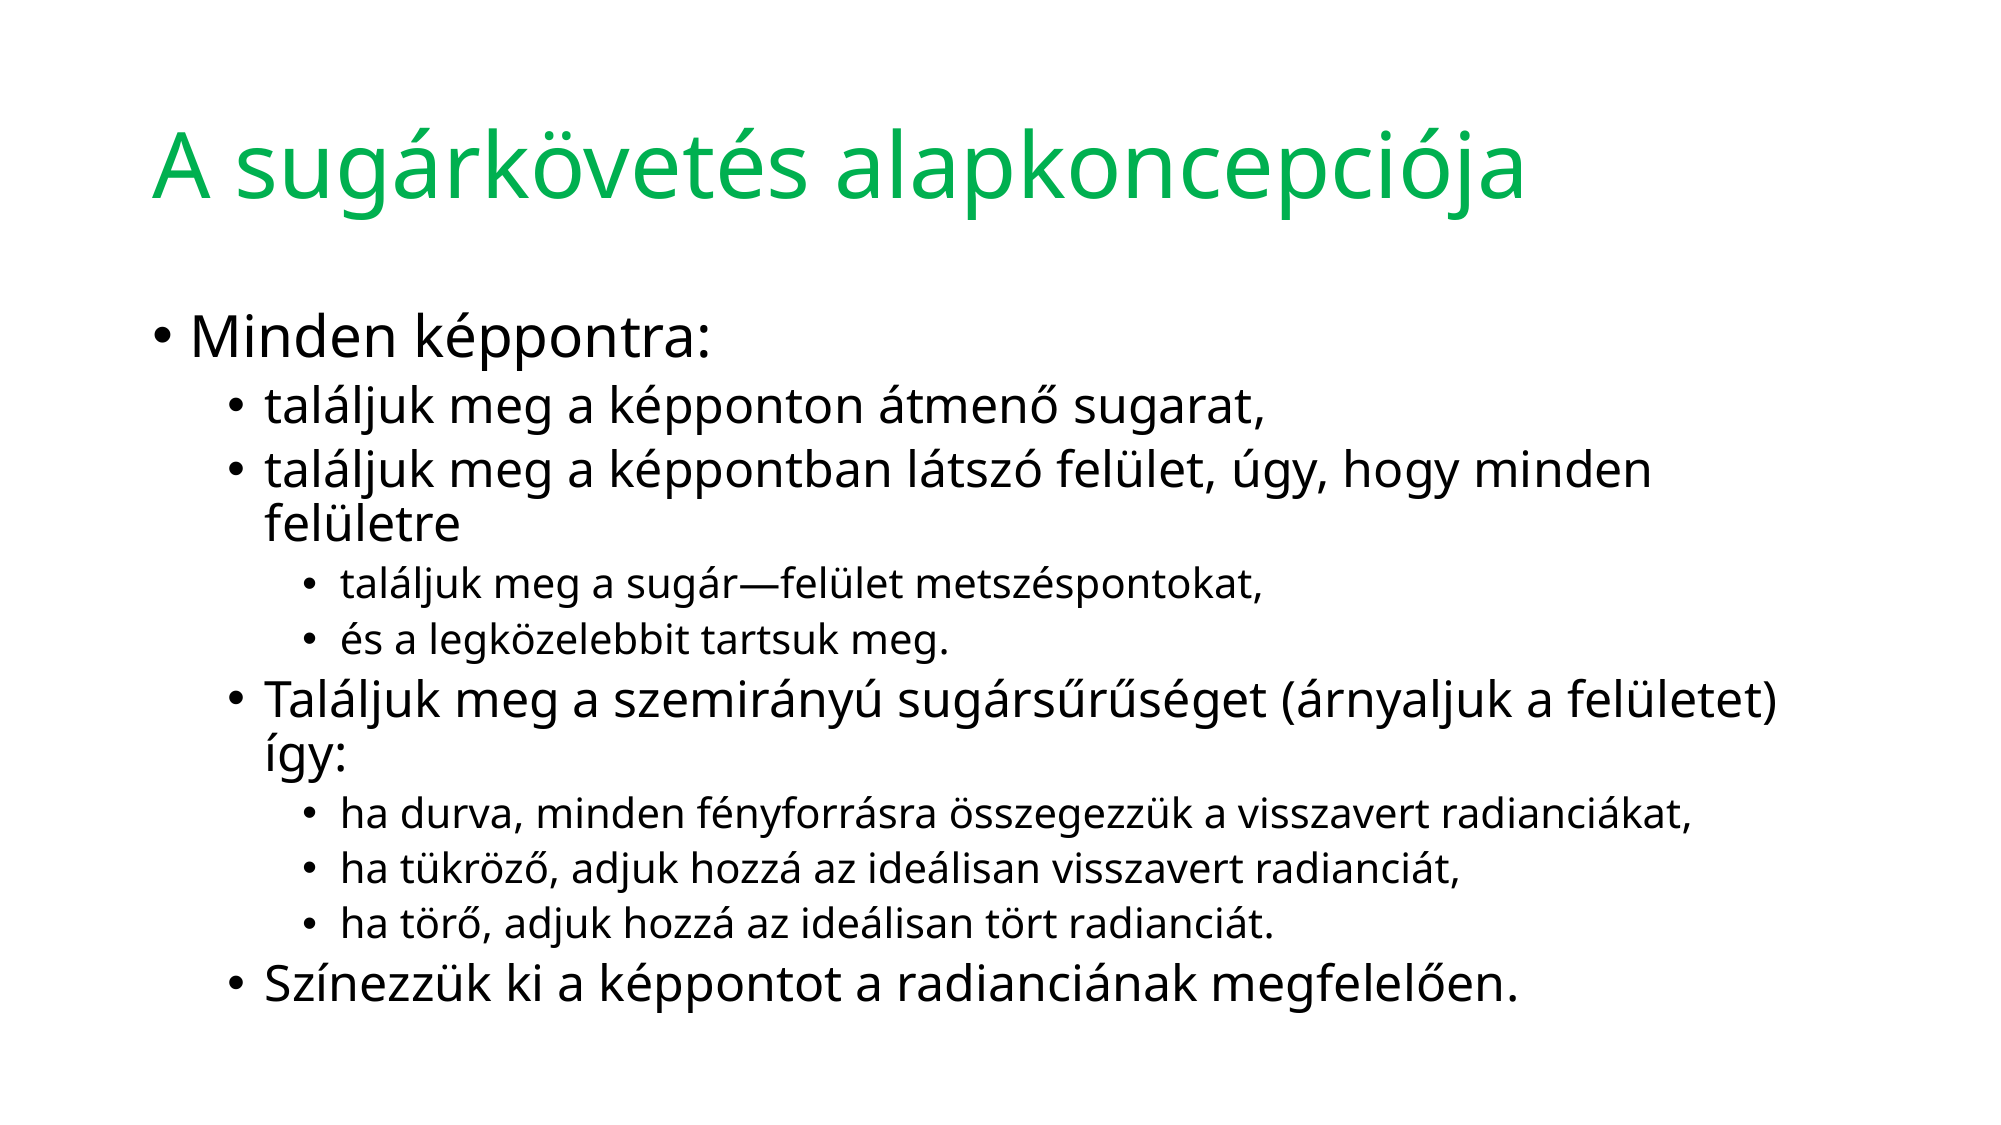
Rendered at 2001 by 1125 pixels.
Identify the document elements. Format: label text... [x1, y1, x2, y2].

list Minden képpontra: találjuk meg a képponton átmenő sugarat, találjuk meg a képpontban látszó felület, úgy, hogy minden felületre találjuk meg a sugár—felület metszéspontokat, és a legközelebbit tartsuk meg. Találjuk meg a szemirányú sugársűrűséget (árnyaljuk a felületet) így: ha durva, minden fényforrásra összegezzük a visszavert radianciákat, ha tükröző, adjuk hozzá az ideálisan visszavert radianciát, ha törő, adjuk hozzá az ideálisan tört radianciát. Színezzük ki a képpontot a radianciának megfelelően. [137, 299, 1863, 1014]
title A sugárkövetés alapkoncepciója [137, 59, 1863, 278]
